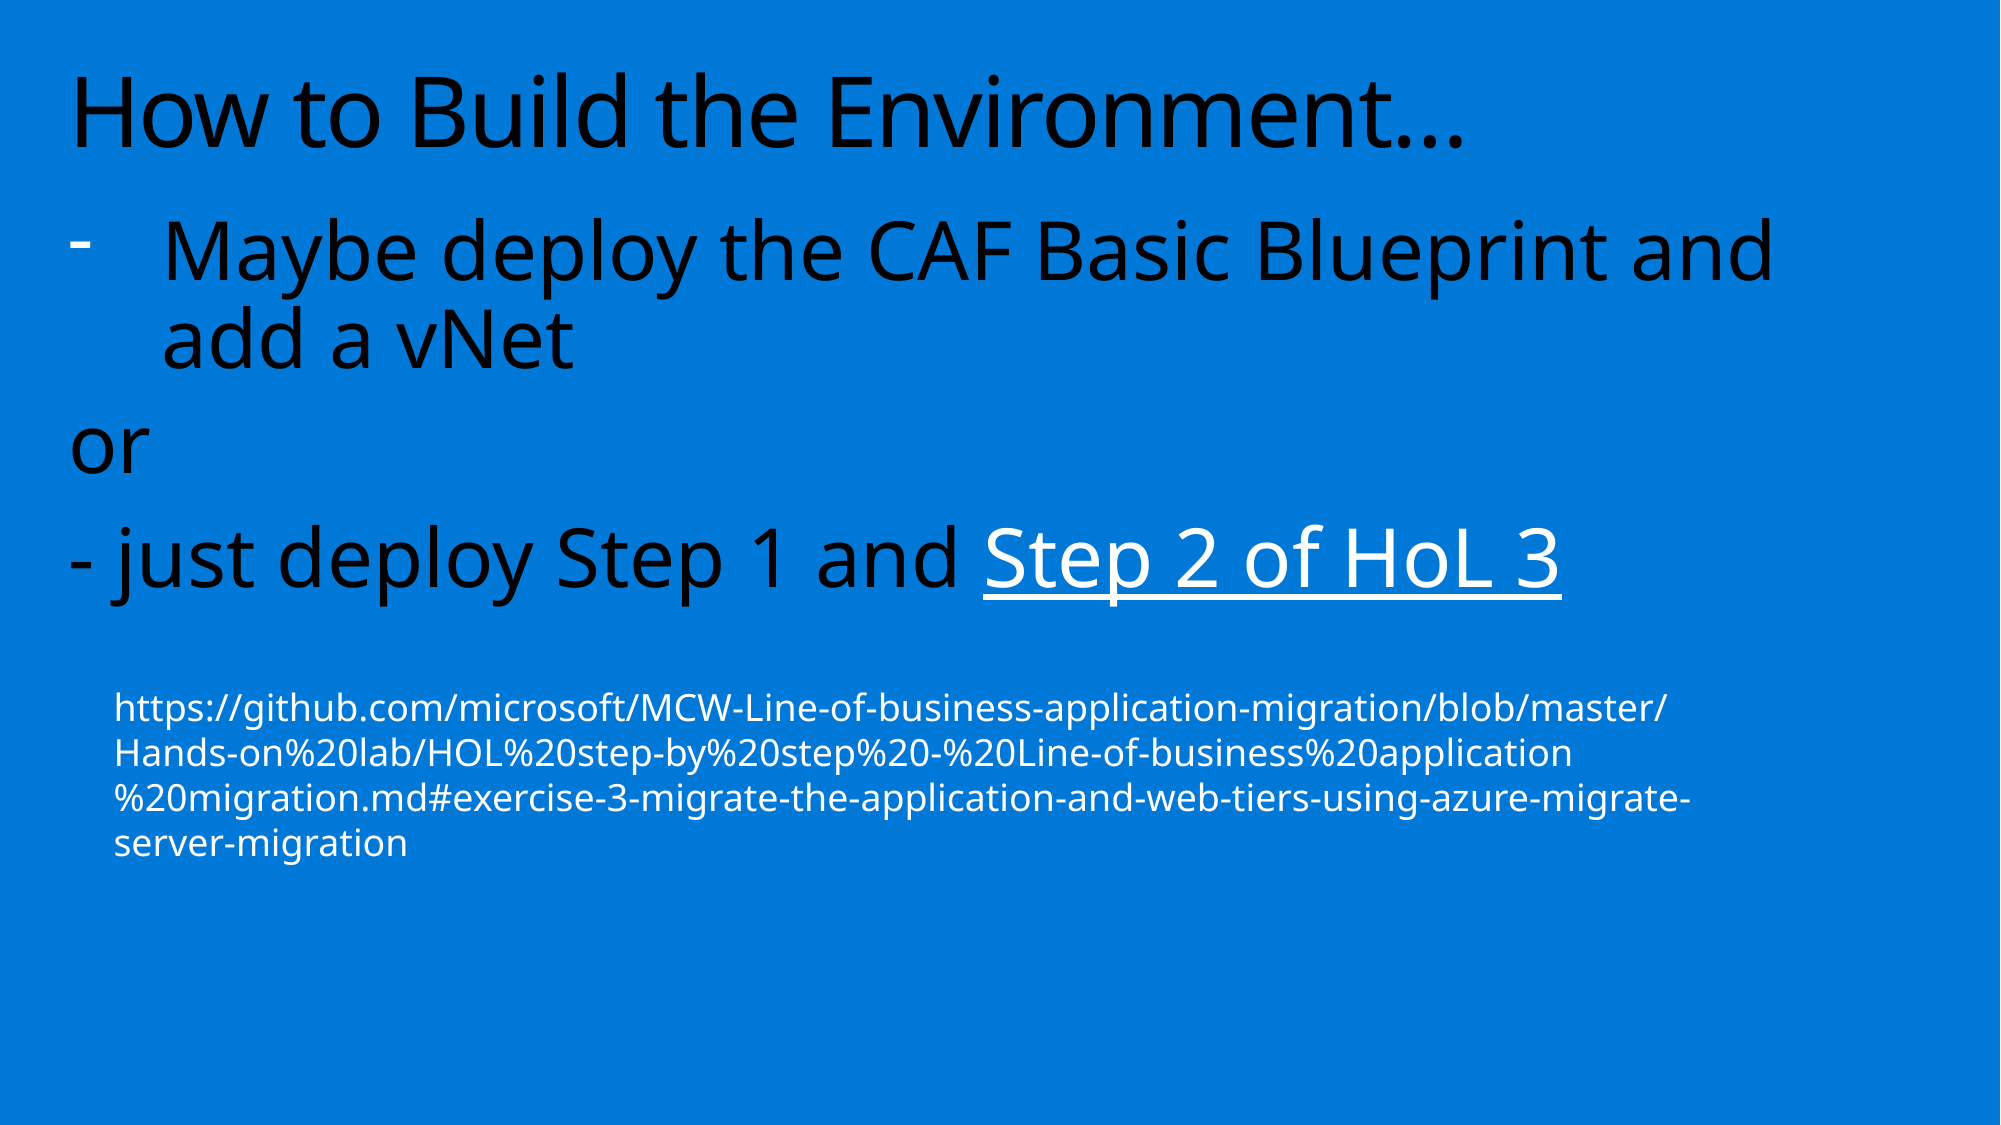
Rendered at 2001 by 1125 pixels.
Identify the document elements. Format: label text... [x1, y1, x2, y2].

text_box https://github.com/microsoft/MCW-Line-of-business-application-migration/blob/master/Hands-on%20lab/HOL%20step-by%20step%20-%20Line-of-business%20application%20migration.md#exercise-3-migrate-the-application-and-web-tiers-using-azure-migrate-server-migration [98, 676, 1747, 872]
list Maybe deploy the CAF Basic Blueprint and add a vNet or - just deploy Step 1 and Step 2 of HoL 3 [44, 195, 1956, 622]
title How to Build the Environment… [44, 47, 1957, 196]
